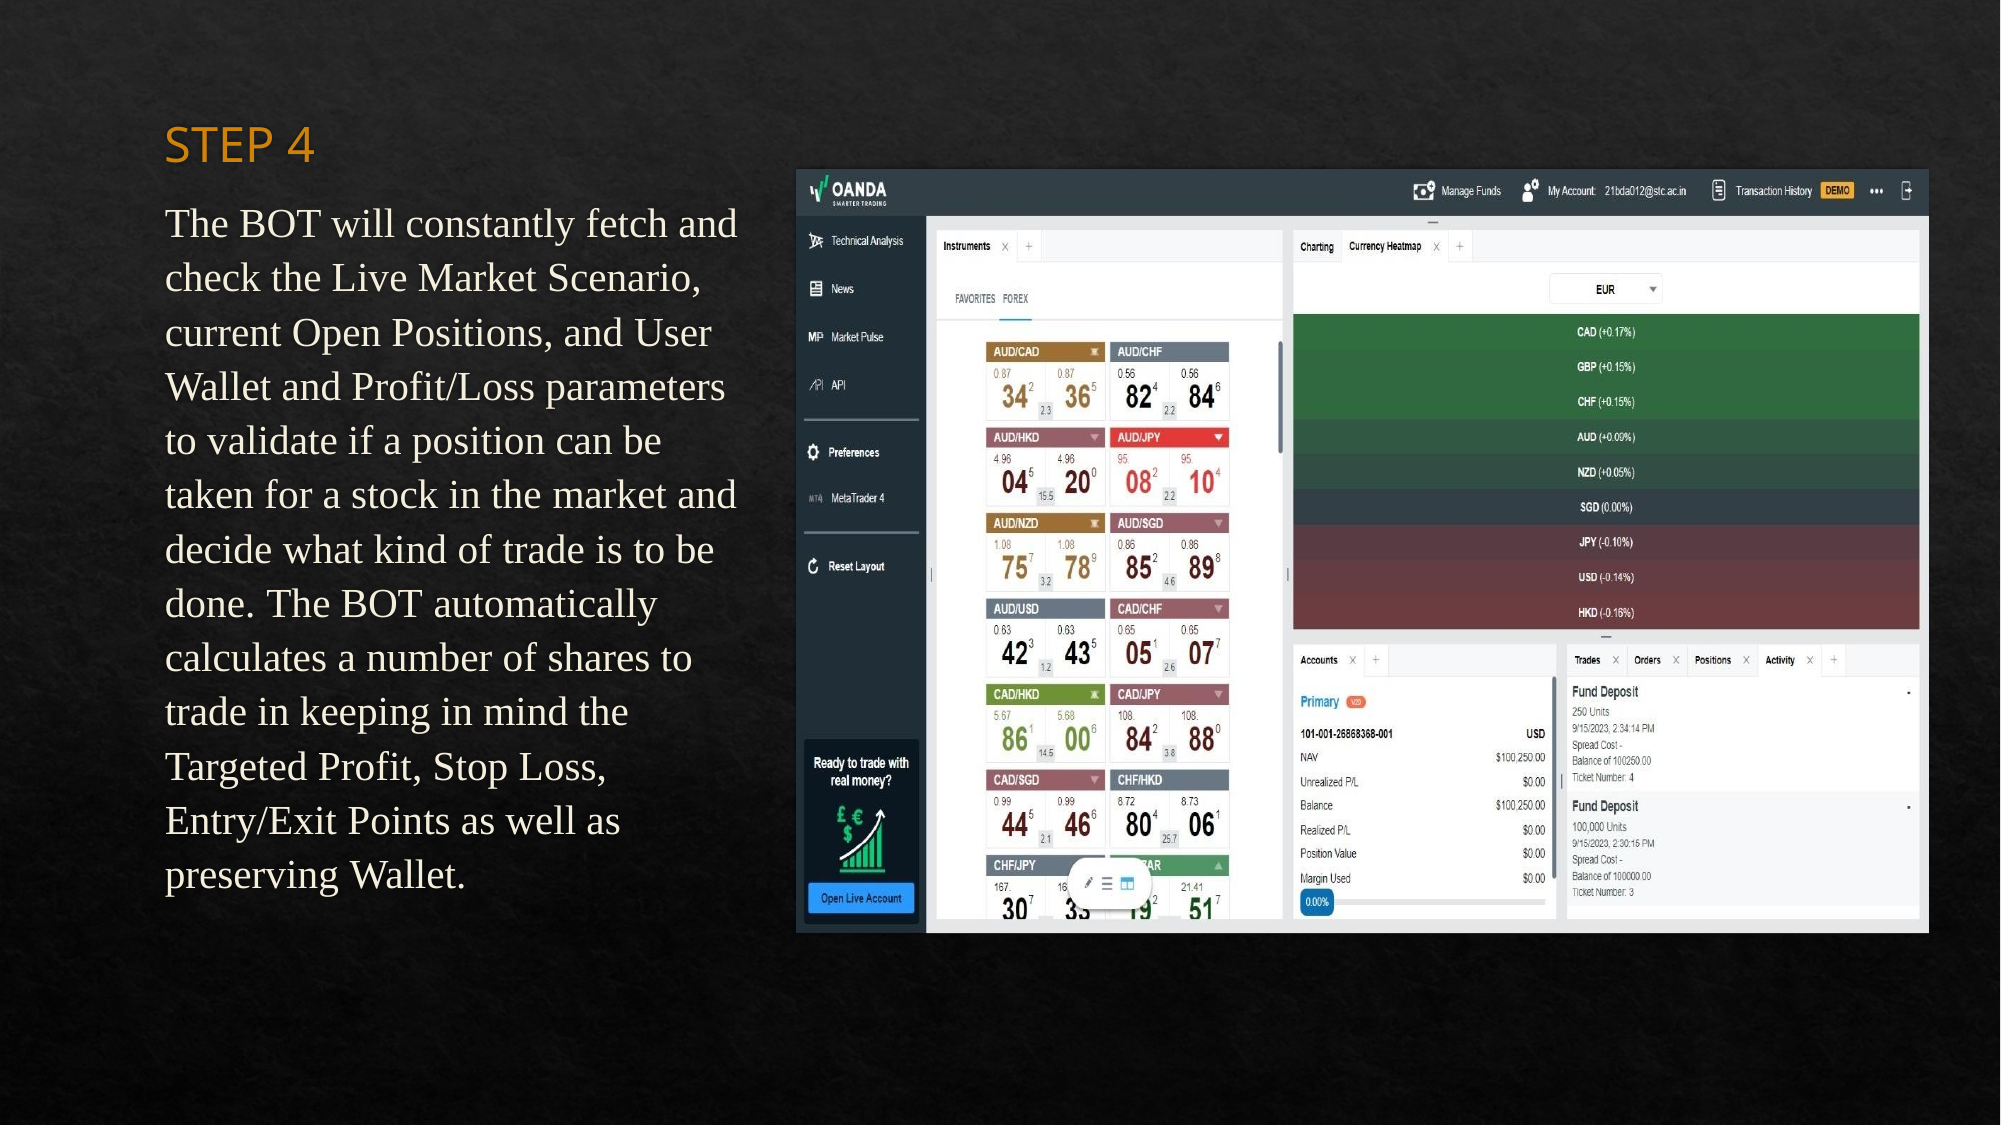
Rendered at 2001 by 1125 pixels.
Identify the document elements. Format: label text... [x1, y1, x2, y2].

list STEP 4 The BOT will constantly fetch and check the Live Market Scenario, current Open Positions, and User Wallet and Profit/Loss parameters to validate if a position can be taken for a stock in the market and decide what kind of trade is to be done. The BOT automatically calculates a number of shares to trade in keeping in mind the Targeted Profit, Stop Loss, Entry/Exit Points as well as preserving Wallet. [149, 99, 758, 934]
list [796, 168, 1929, 934]
